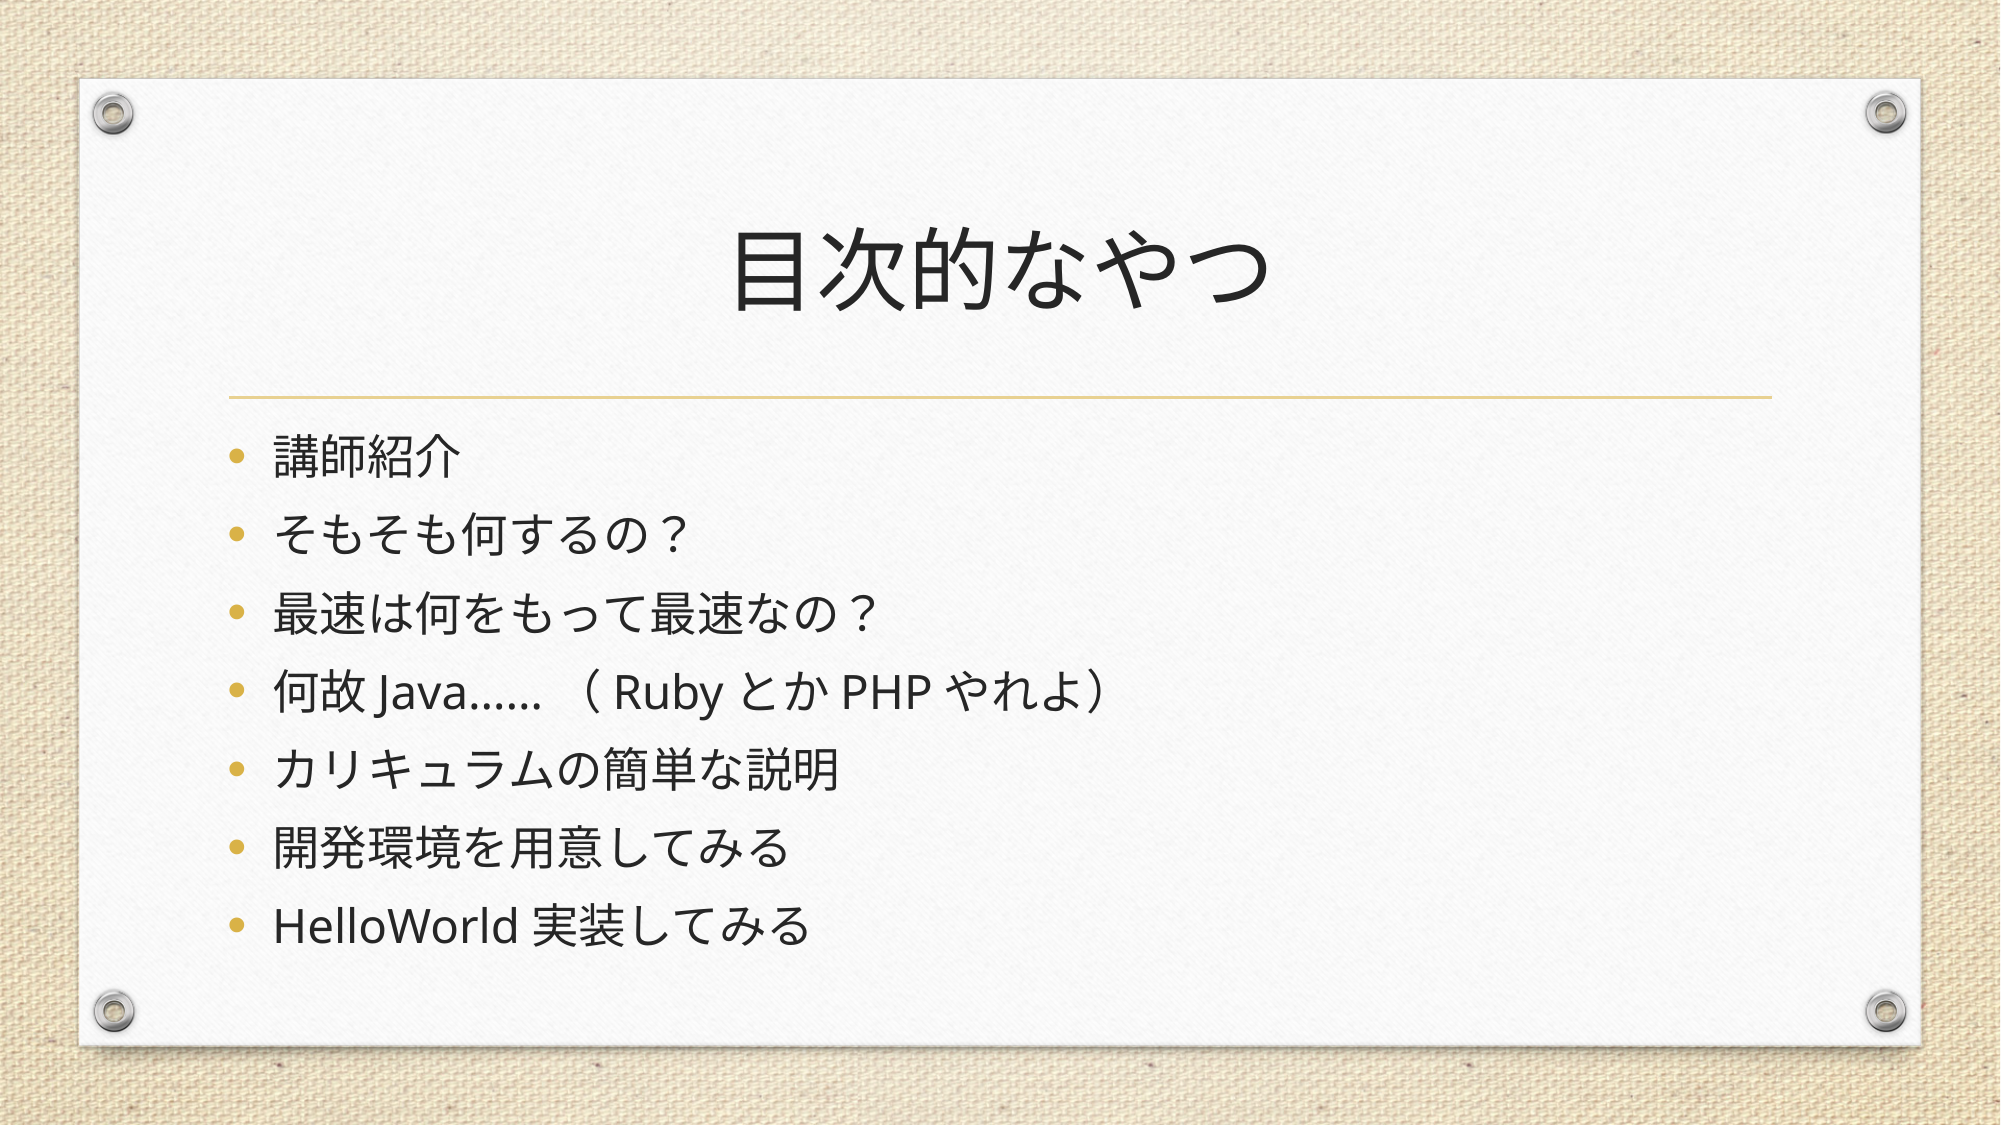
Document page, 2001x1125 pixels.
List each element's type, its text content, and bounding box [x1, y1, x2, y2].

list 講師紹介 そもそも何するの？ 最速は何をもって最速なの？ 何故Java……（RubyとかPHPやれよ） カリキュラムの簡単な説明 開発環境を用意してみる HelloWorld実装してみる [212, 419, 1788, 964]
picture [0, 0, 2001, 1125]
title 目次的なやつ [212, 161, 1788, 375]
